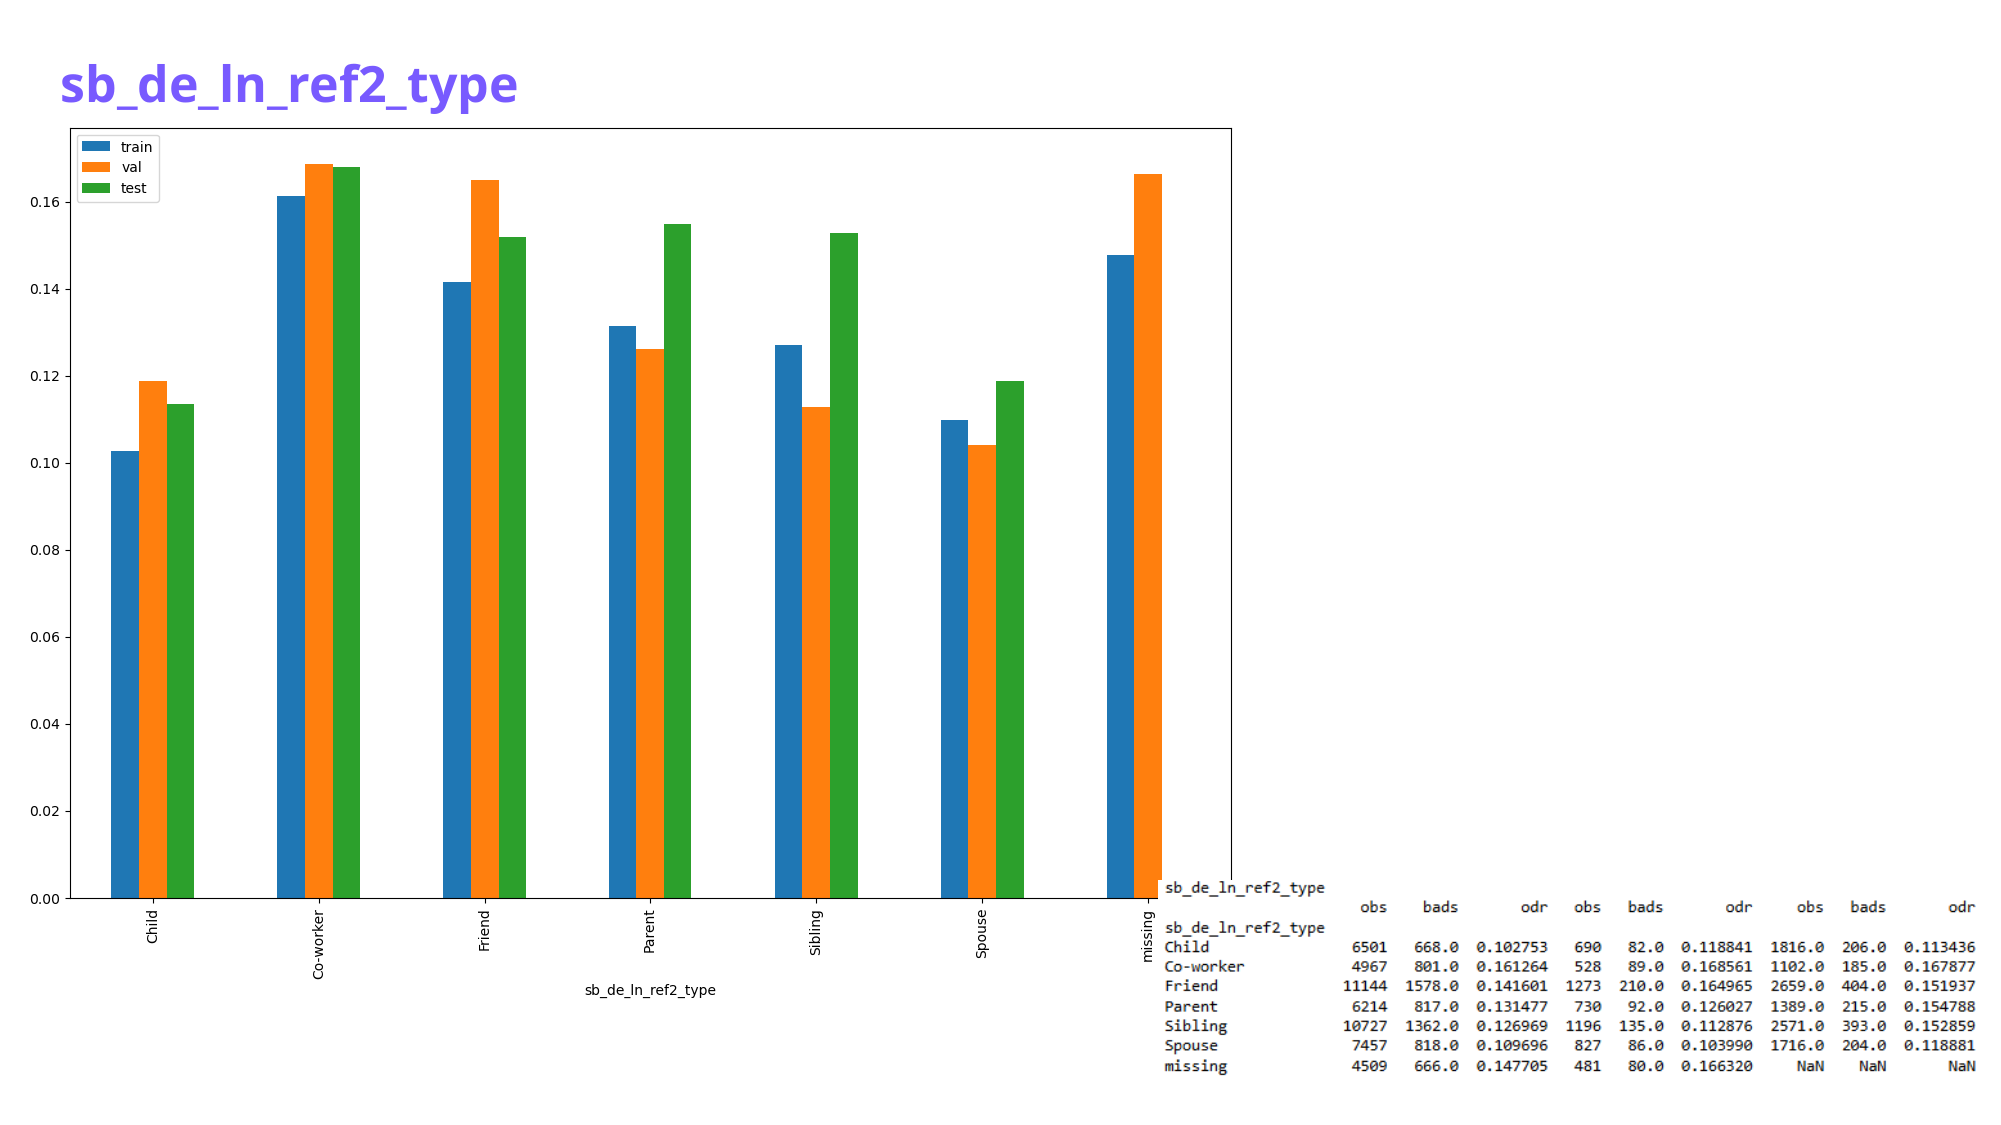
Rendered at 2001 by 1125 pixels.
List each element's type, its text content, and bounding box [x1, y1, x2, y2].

picture [18, 118, 1982, 1079]
text_box sb_de_ln_ref2_type [60, 51, 519, 113]
